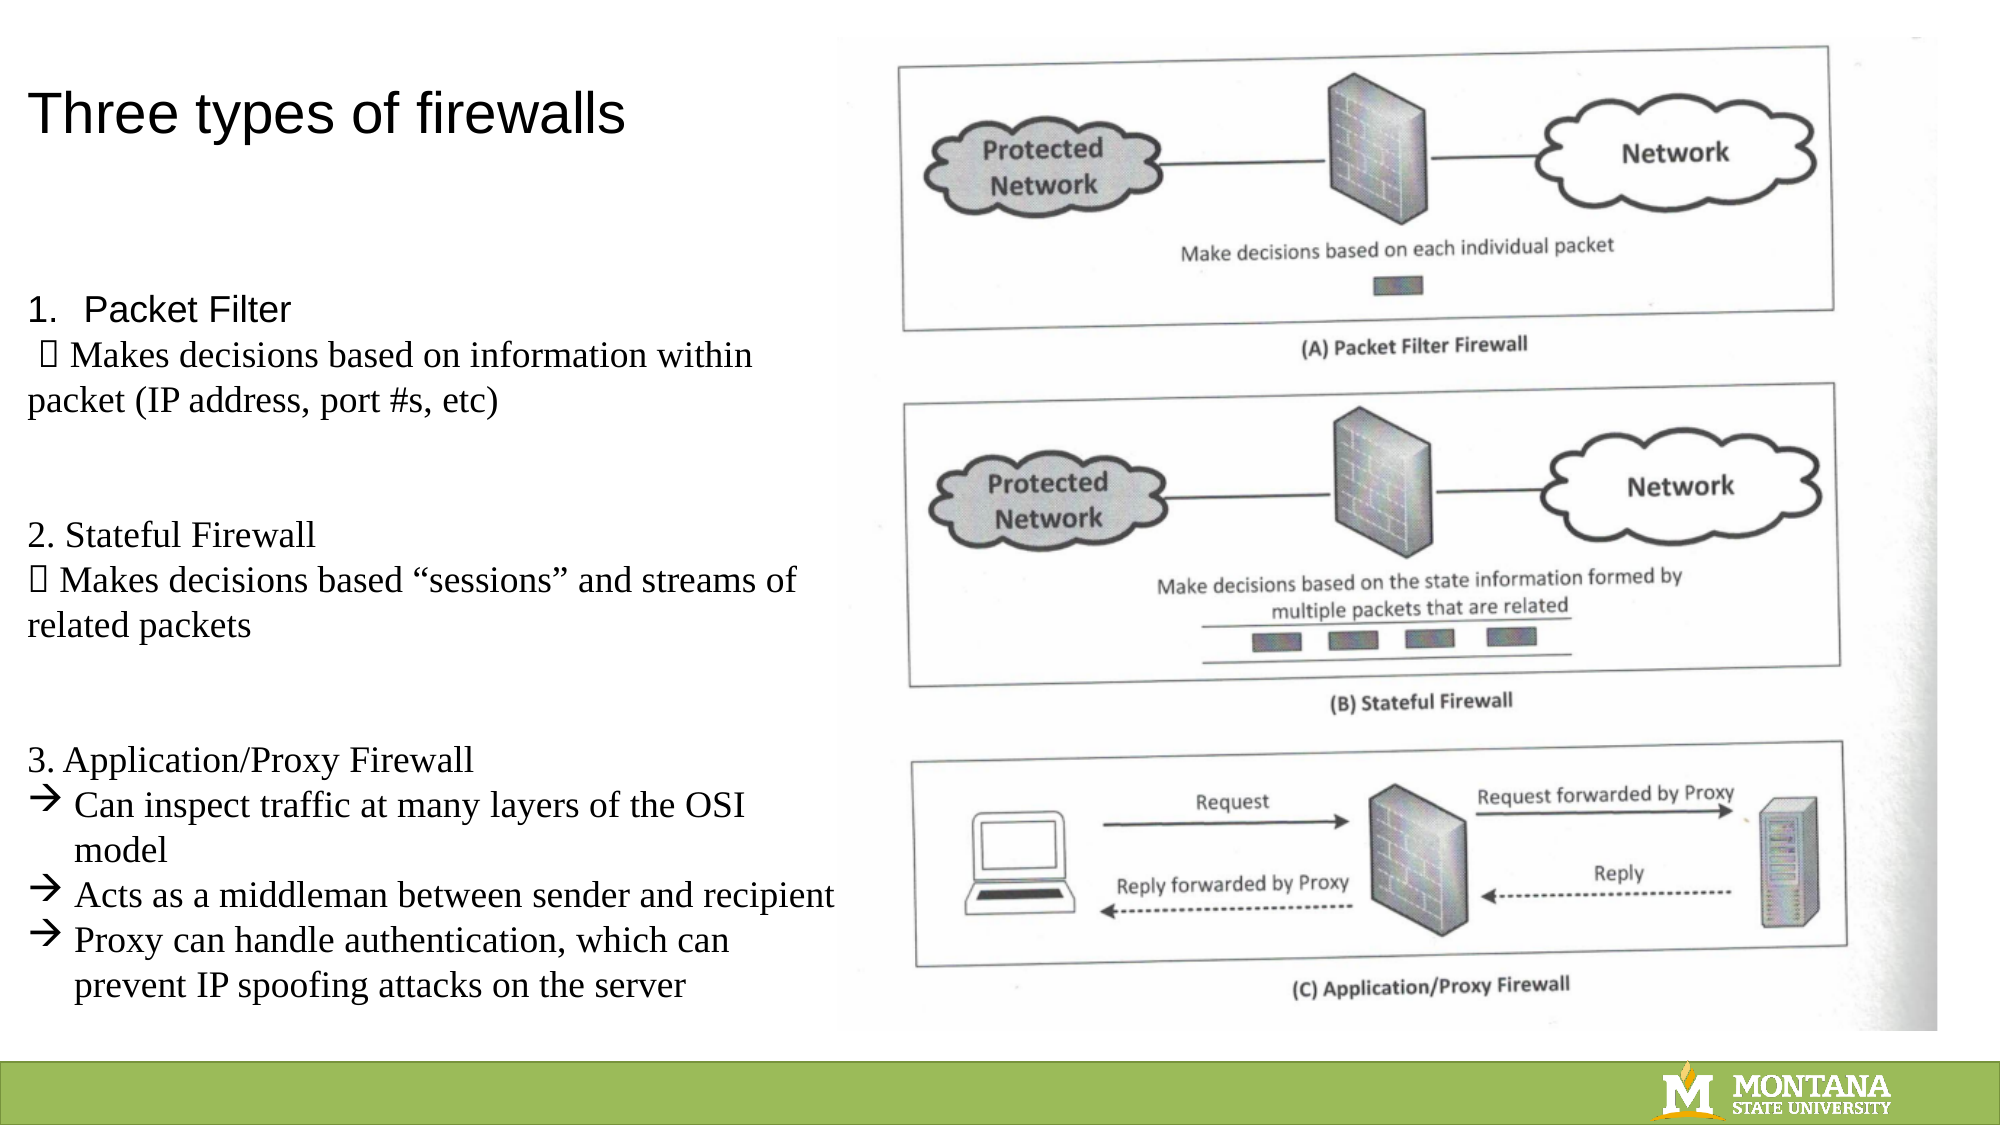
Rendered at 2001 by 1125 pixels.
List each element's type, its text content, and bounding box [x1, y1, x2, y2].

text_box Three types of firewalls Packet Filter  Makes decisions based on information within packet (IP address, port #s, etc) 2. Stateful Firewall  Makes decisions based “sessions” and streams of related packets 3. Application/Proxy Firewall Can inspect traffic at many layers of the OSI model Acts as a middleman between sender and recipient Proxy can handle authentication, which can prevent IP spoofing attacks on the server [12, 67, 832, 1013]
picture [1649, 1060, 1892, 1122]
picture [837, 37, 1938, 1031]
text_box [0, 1060, 1645, 1125]
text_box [1894, 1060, 2000, 1125]
